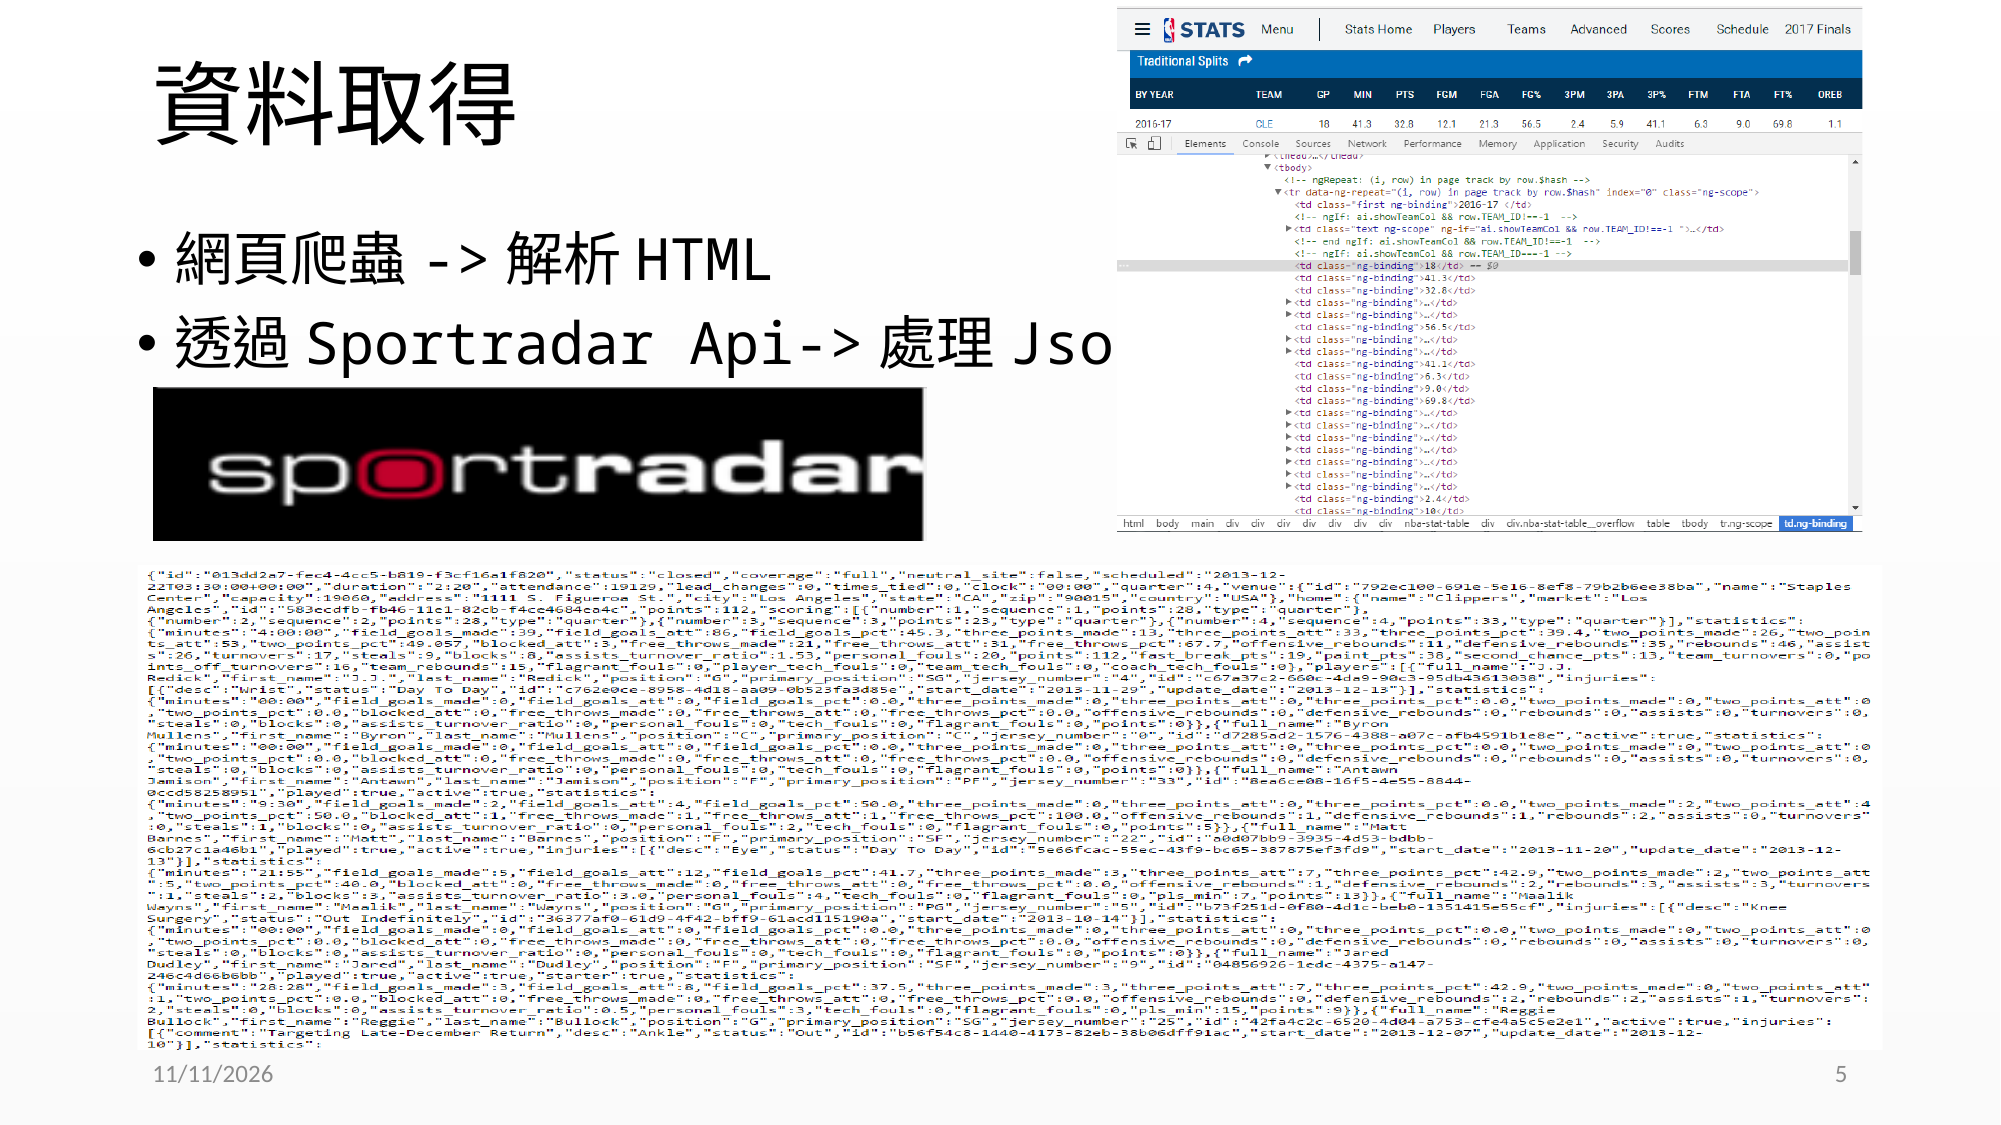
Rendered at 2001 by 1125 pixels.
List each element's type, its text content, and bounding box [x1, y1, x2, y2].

picture [137, 565, 1883, 1050]
picture [153, 387, 927, 541]
slide_number 5 [1412, 1050, 1863, 1103]
title 資料取得 [137, 0, 1863, 218]
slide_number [137, 1050, 588, 1103]
list 網頁爬蟲->解析HTML 透過Sportradar Api->處理Json格式 [121, 222, 1847, 937]
picture [1117, 6, 1863, 532]
